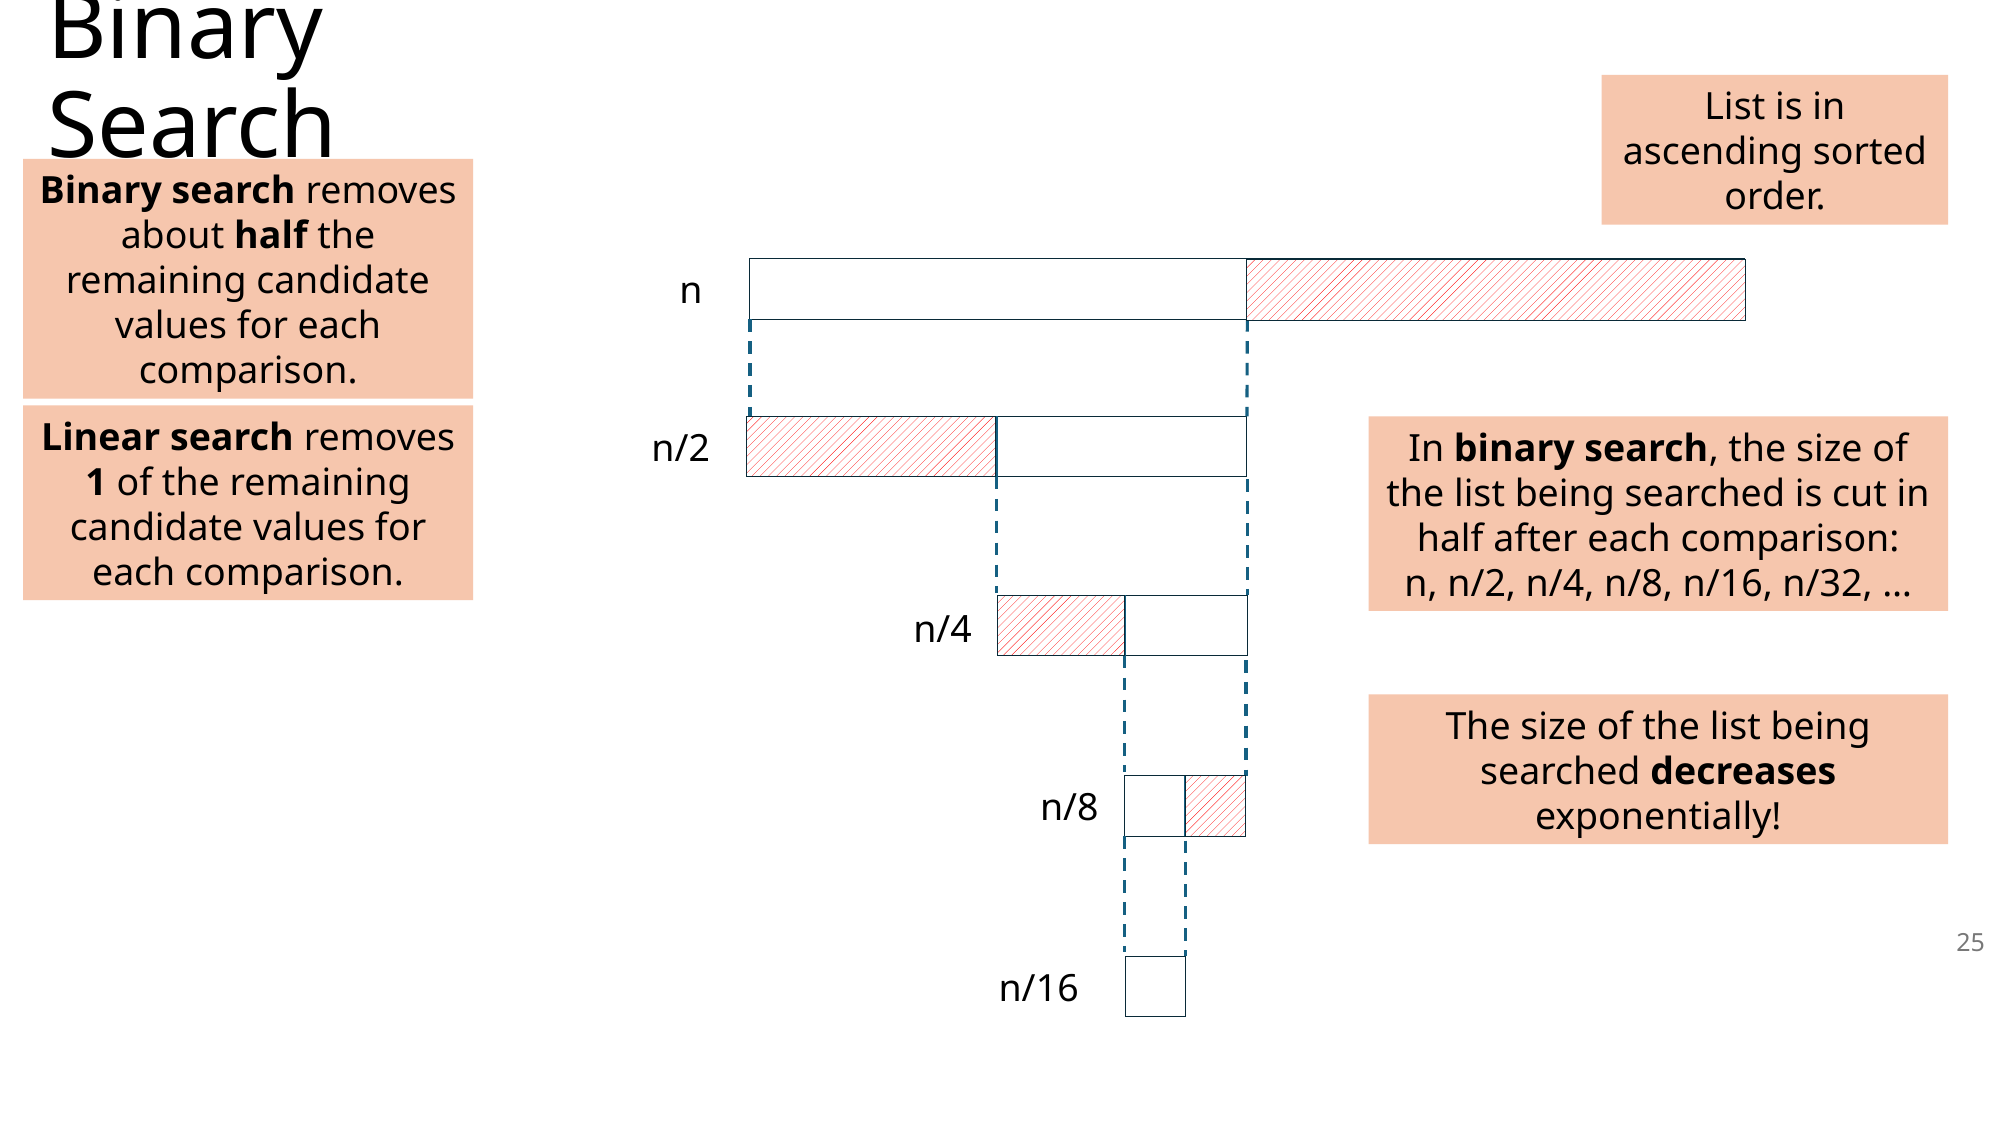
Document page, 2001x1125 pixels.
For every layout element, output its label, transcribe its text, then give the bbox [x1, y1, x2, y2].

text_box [664, 258, 1746, 320]
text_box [1026, 775, 1247, 837]
text_box The size of the list being searched decreases exponentially! [1368, 694, 1949, 845]
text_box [639, 415, 1247, 478]
text_box Binary search removes about half the remaining candidate values for each comparison. [23, 158, 474, 399]
text_box Linear search removes 1 of the remaining candidate values for each comparison. [23, 405, 474, 601]
title Binary Search [32, 0, 574, 188]
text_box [899, 594, 1248, 659]
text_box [983, 955, 1186, 1018]
text_box In binary search, the size of the list being searched is cut in half after each comparison: n, n/2, n/4, n/8, n/16, n/32, … [1368, 416, 1949, 611]
slide_number 25 [1550, 913, 2000, 974]
text_box List is in ascending sorted order. [1601, 74, 1949, 225]
